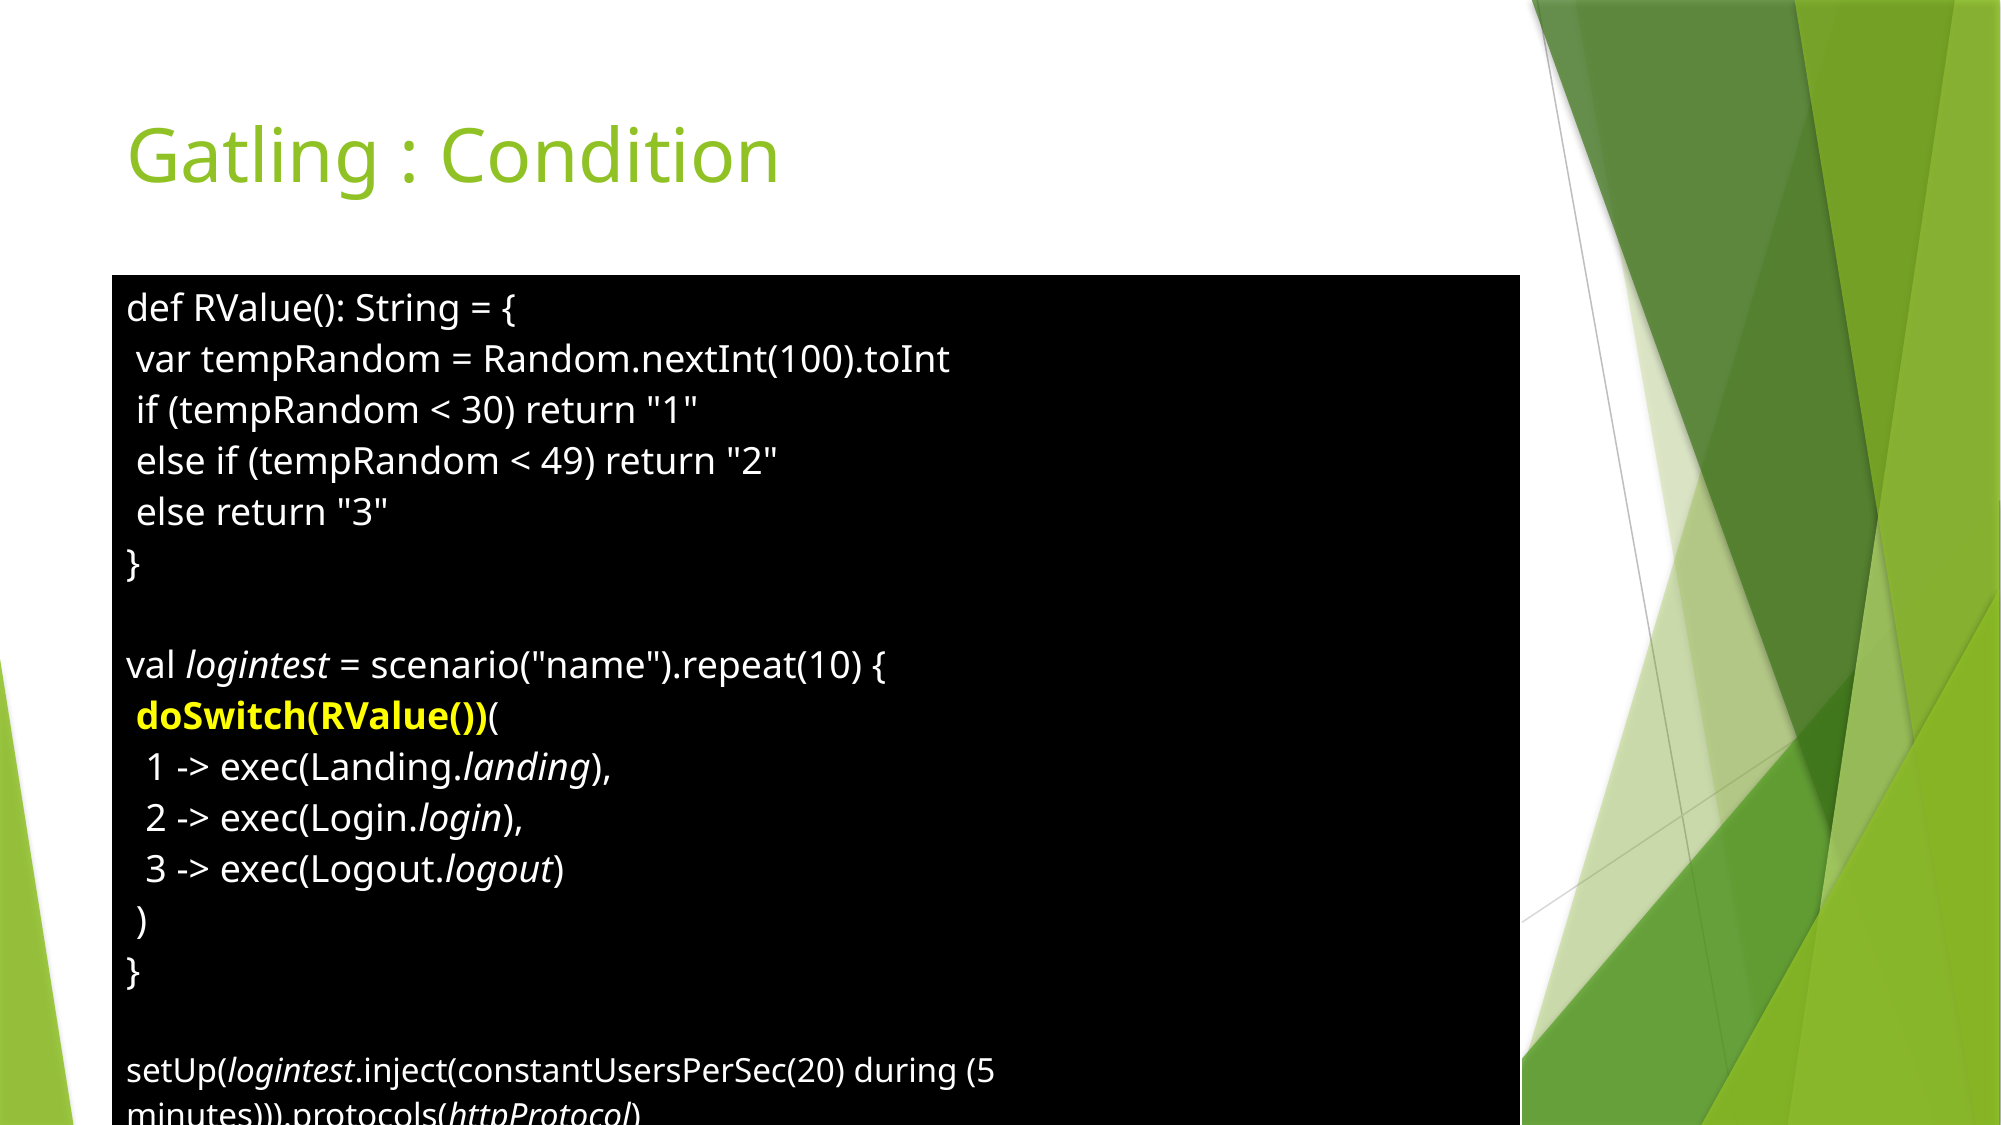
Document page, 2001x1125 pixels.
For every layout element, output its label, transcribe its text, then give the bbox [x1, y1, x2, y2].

table_header def RValue(): String = { var tempRandom = Random.nextInt(100).toInt if (tempRandom < 30) return "1" else if (tempRandom < 49) return "2" else return "3" } val logintest = scenario("name").repeat(10) { doSwitch(RValue())( 1 -> exec(Landing.landing), 2 -> exec(Login.login), 3 -> exec(Logout.logout) ) } setUp(logintest.inject(constantUsersPerSec(20) during (5 minutes))).protocols(httpProtocol) [112, 275, 1520, 1125]
title Gatling : Condition [111, 99, 1522, 239]
